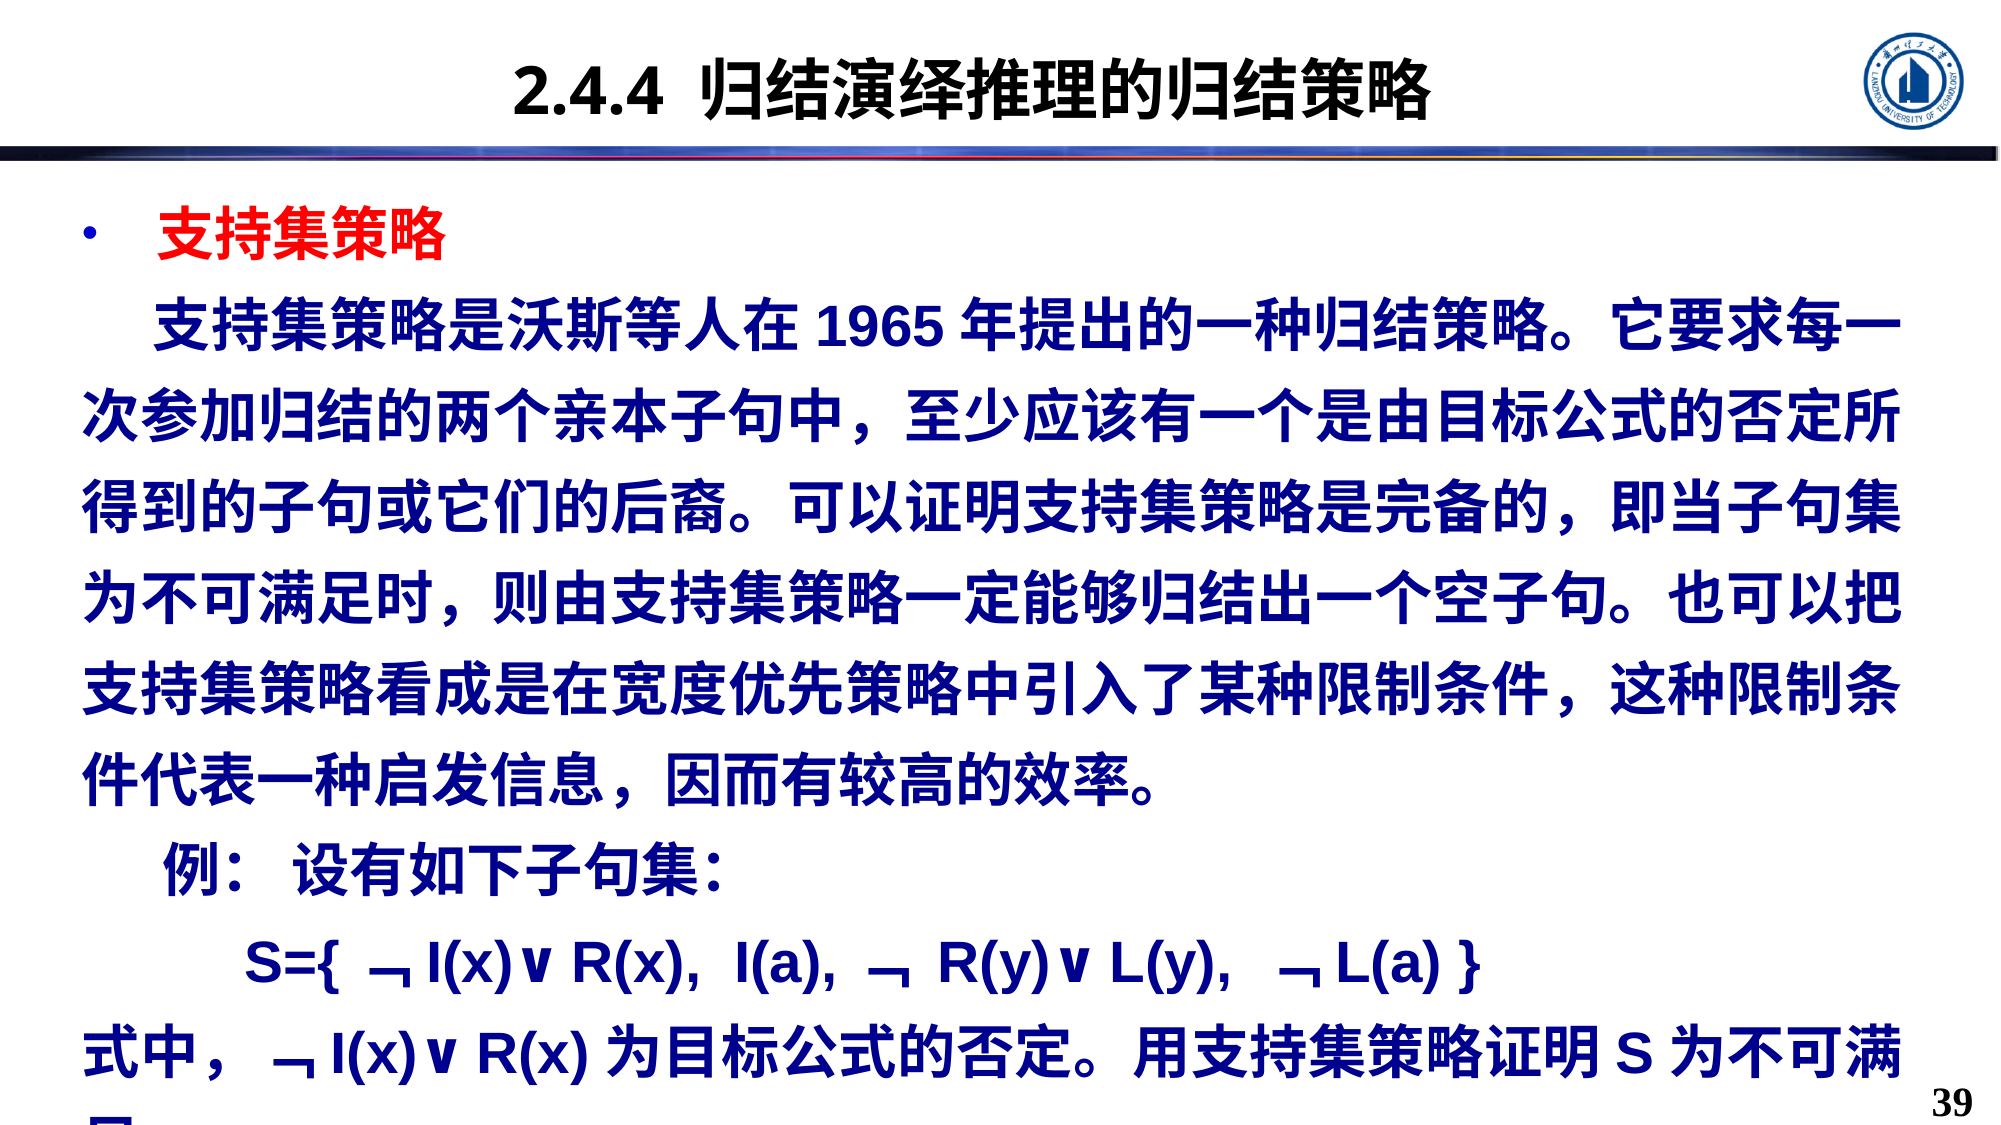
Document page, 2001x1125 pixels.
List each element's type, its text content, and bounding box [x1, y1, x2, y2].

title 2.4.4 归结演绎推理的归结策略 [94, 37, 1851, 138]
list 支持集策略 支持集策略是沃斯等人在1965年提出的一种归结策略。它要求每一次参加归结的两个亲本子句中，至少应该有一个是由目标公式的否定所得到的子句或它们的后裔。可以证明支持集策略是完备的，即当子句集为不可满足时，则由支持集策略一定能够归结出一个空子句。也可以把支持集策略看成是在宽度优先策略中引入了某种限制条件，这种限制条件代表一种启发信息，因而有较高的效率。 例： 设有如下子句集： S={﹁I(x)∨R(x), I(a),﹁ R(y)∨L(y), ﹁L(a) } 式中，﹁I(x)∨R(x)为目标公式的否定。用支持集策略证明S为不可满足。 [66, 168, 1918, 1061]
picture [1850, 26, 1976, 136]
slide_number 39 [1905, 1067, 2000, 1125]
picture [0, 146, 2000, 161]
